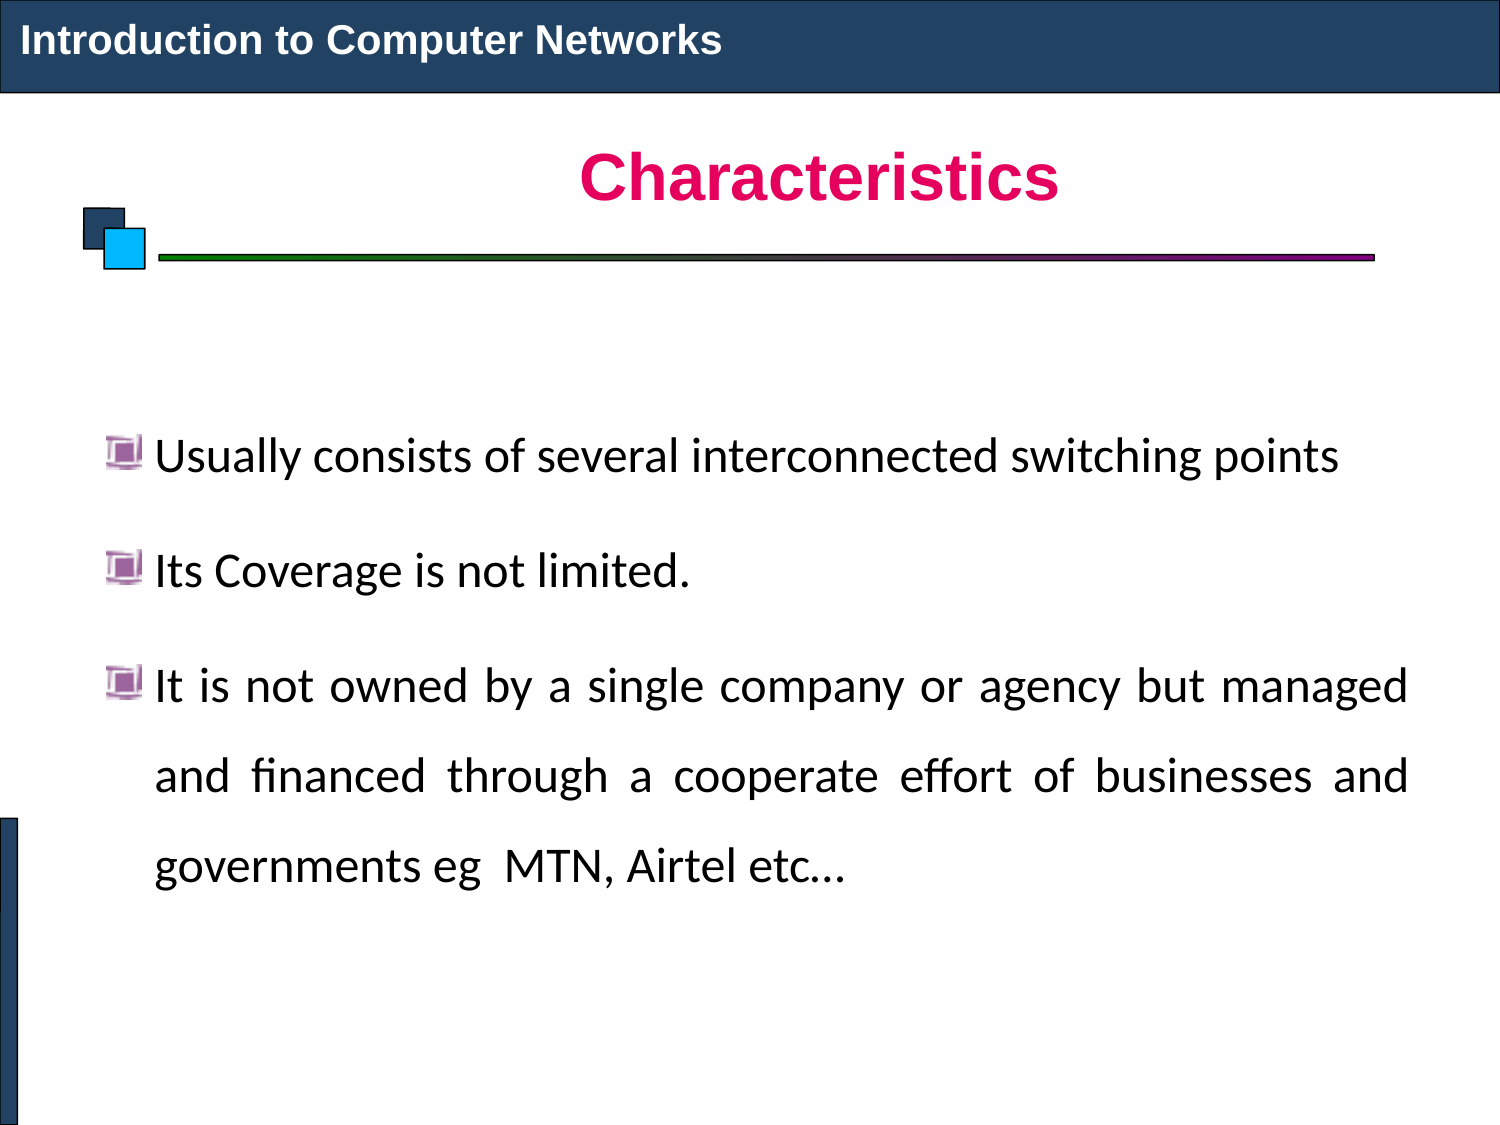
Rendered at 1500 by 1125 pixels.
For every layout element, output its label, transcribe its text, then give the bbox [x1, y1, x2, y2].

title Characteristics [179, 98, 1461, 249]
text_box [0, 818, 18, 1125]
text_box Introduction to Computer Networks [20, 17, 975, 65]
text_box [104, 228, 145, 269]
picture [106, 434, 142, 470]
picture [106, 664, 142, 700]
list Usually consists of several interconnected switching points Its Coverage is not limited. It is not owned by a single company or agency but managed and financed through a cooperate effort of businesses and governments eg MTN, Airtel etc… [75, 299, 1425, 1125]
text_box [0, 0, 1500, 93]
picture [106, 549, 142, 585]
text_box [83, 208, 125, 249]
text_box [159, 254, 1375, 261]
